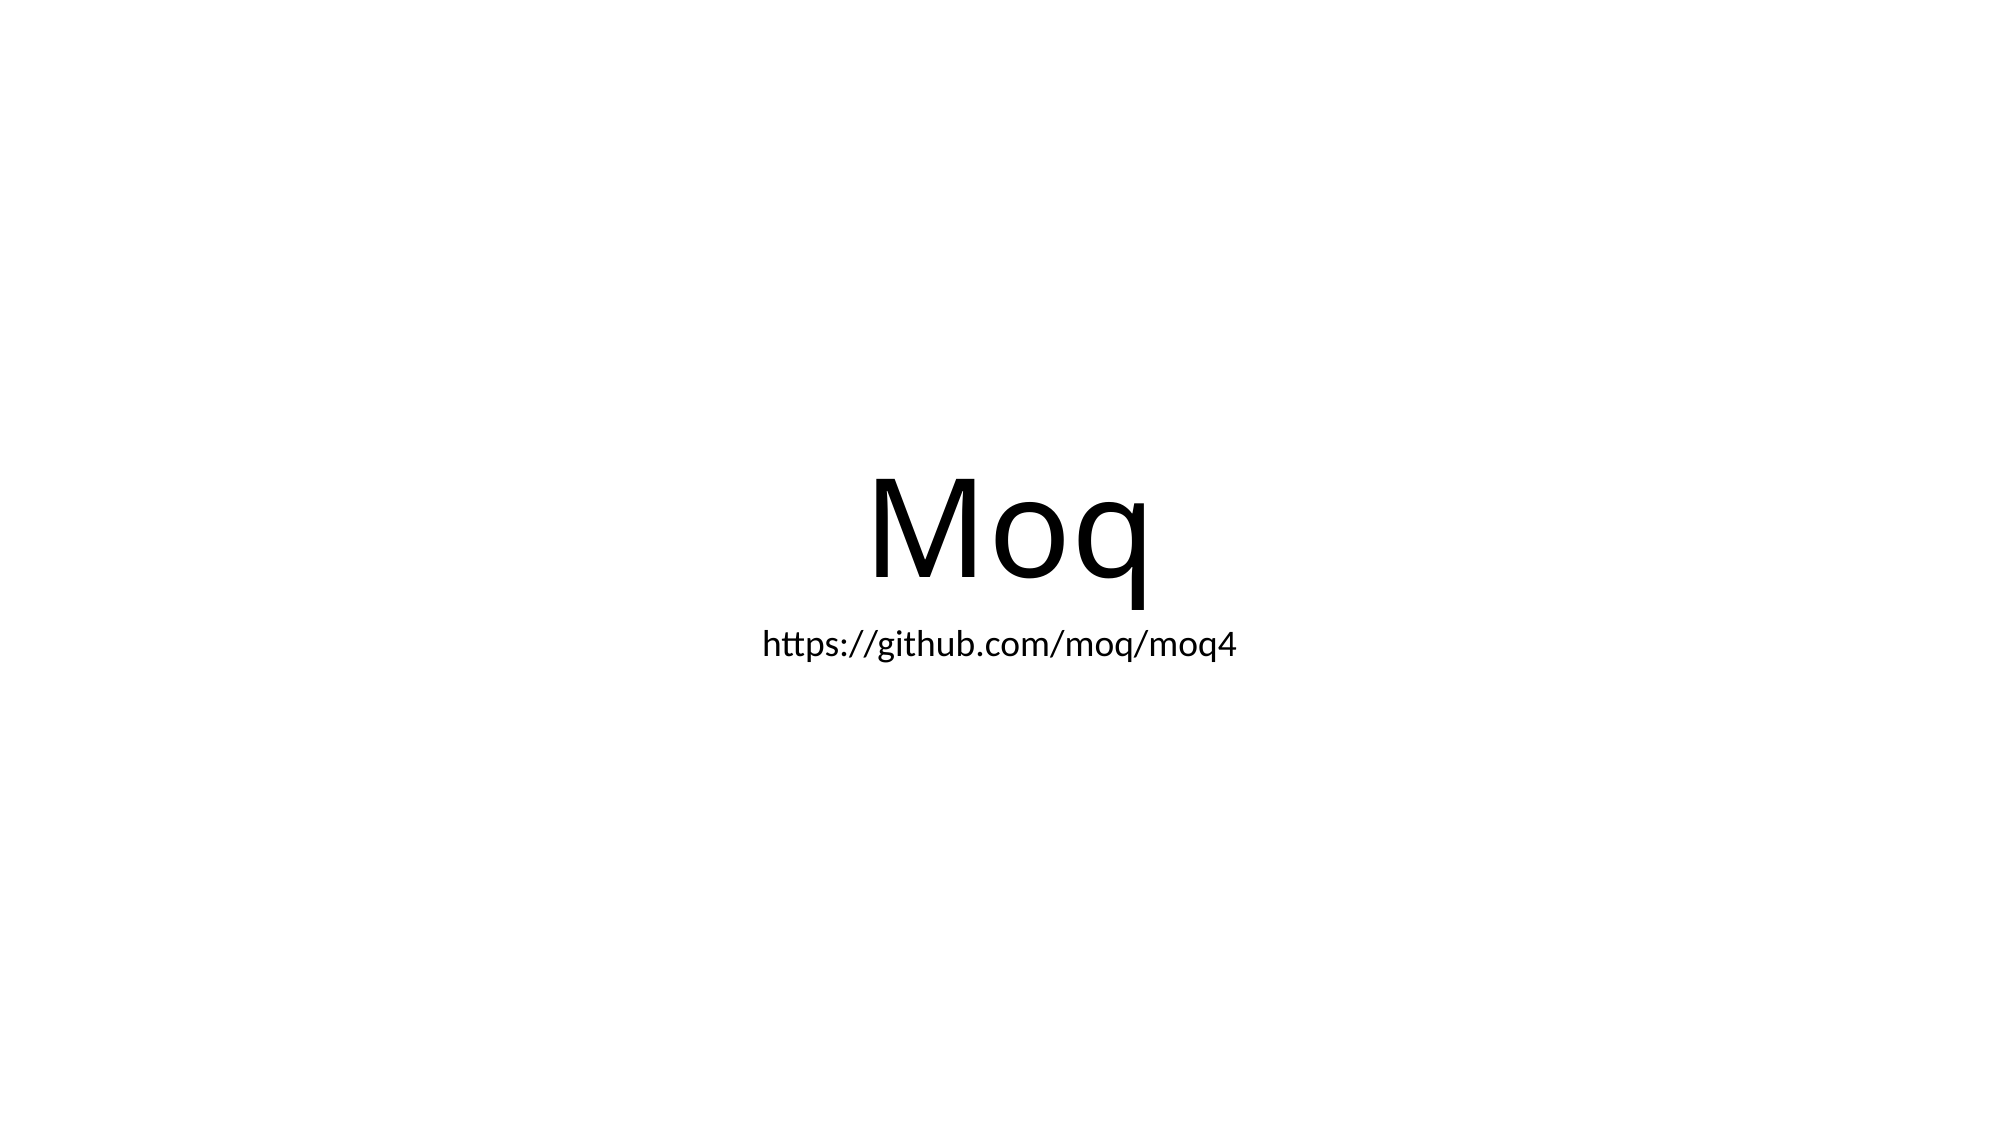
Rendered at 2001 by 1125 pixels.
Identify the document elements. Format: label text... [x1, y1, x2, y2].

text_box Moq [849, 451, 1342, 612]
text_box https://github.com/moq/moq4 [747, 611, 1253, 672]
